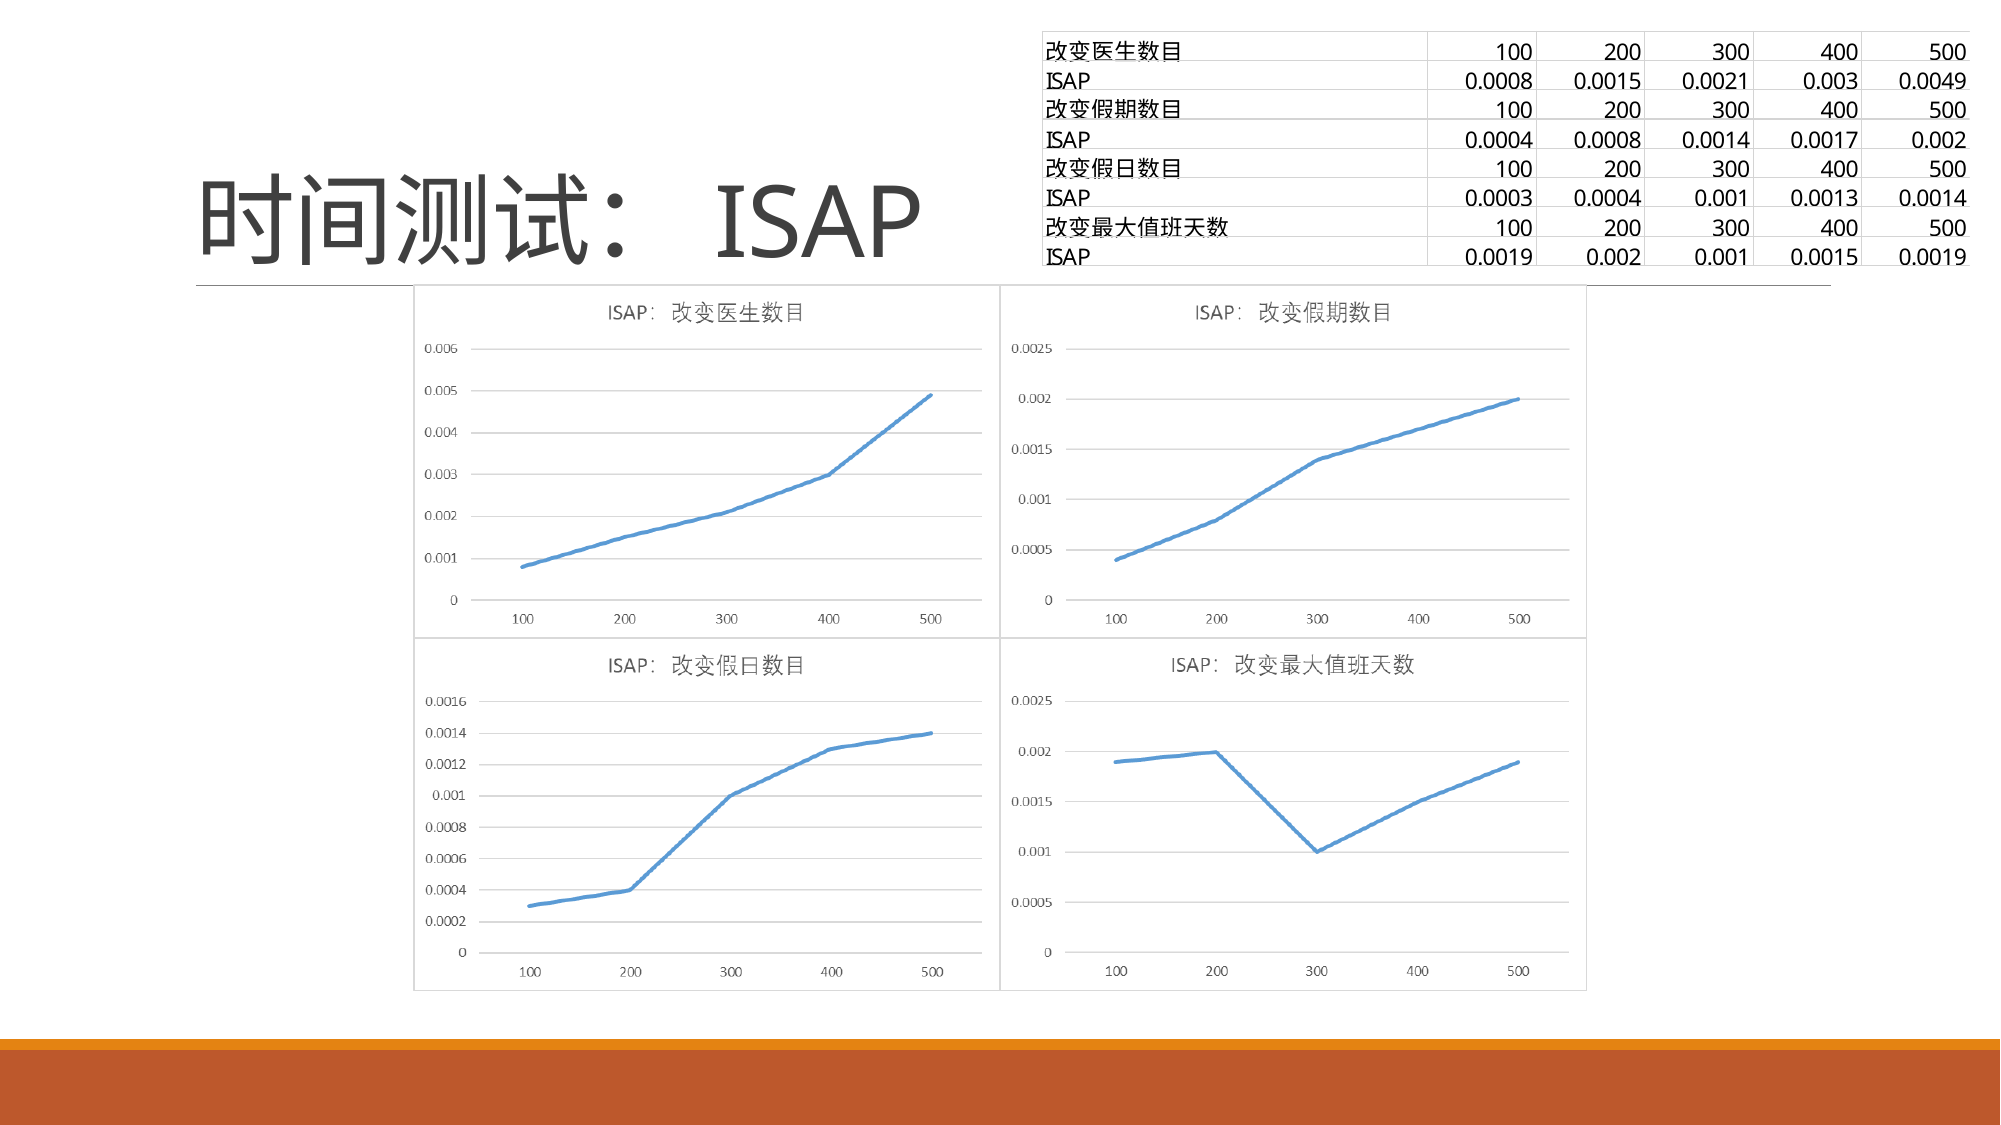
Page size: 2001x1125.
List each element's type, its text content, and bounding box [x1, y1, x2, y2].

picture [1041, 30, 1972, 267]
picture [412, 284, 1588, 991]
title 时间测试：ISAP [180, 47, 1830, 285]
